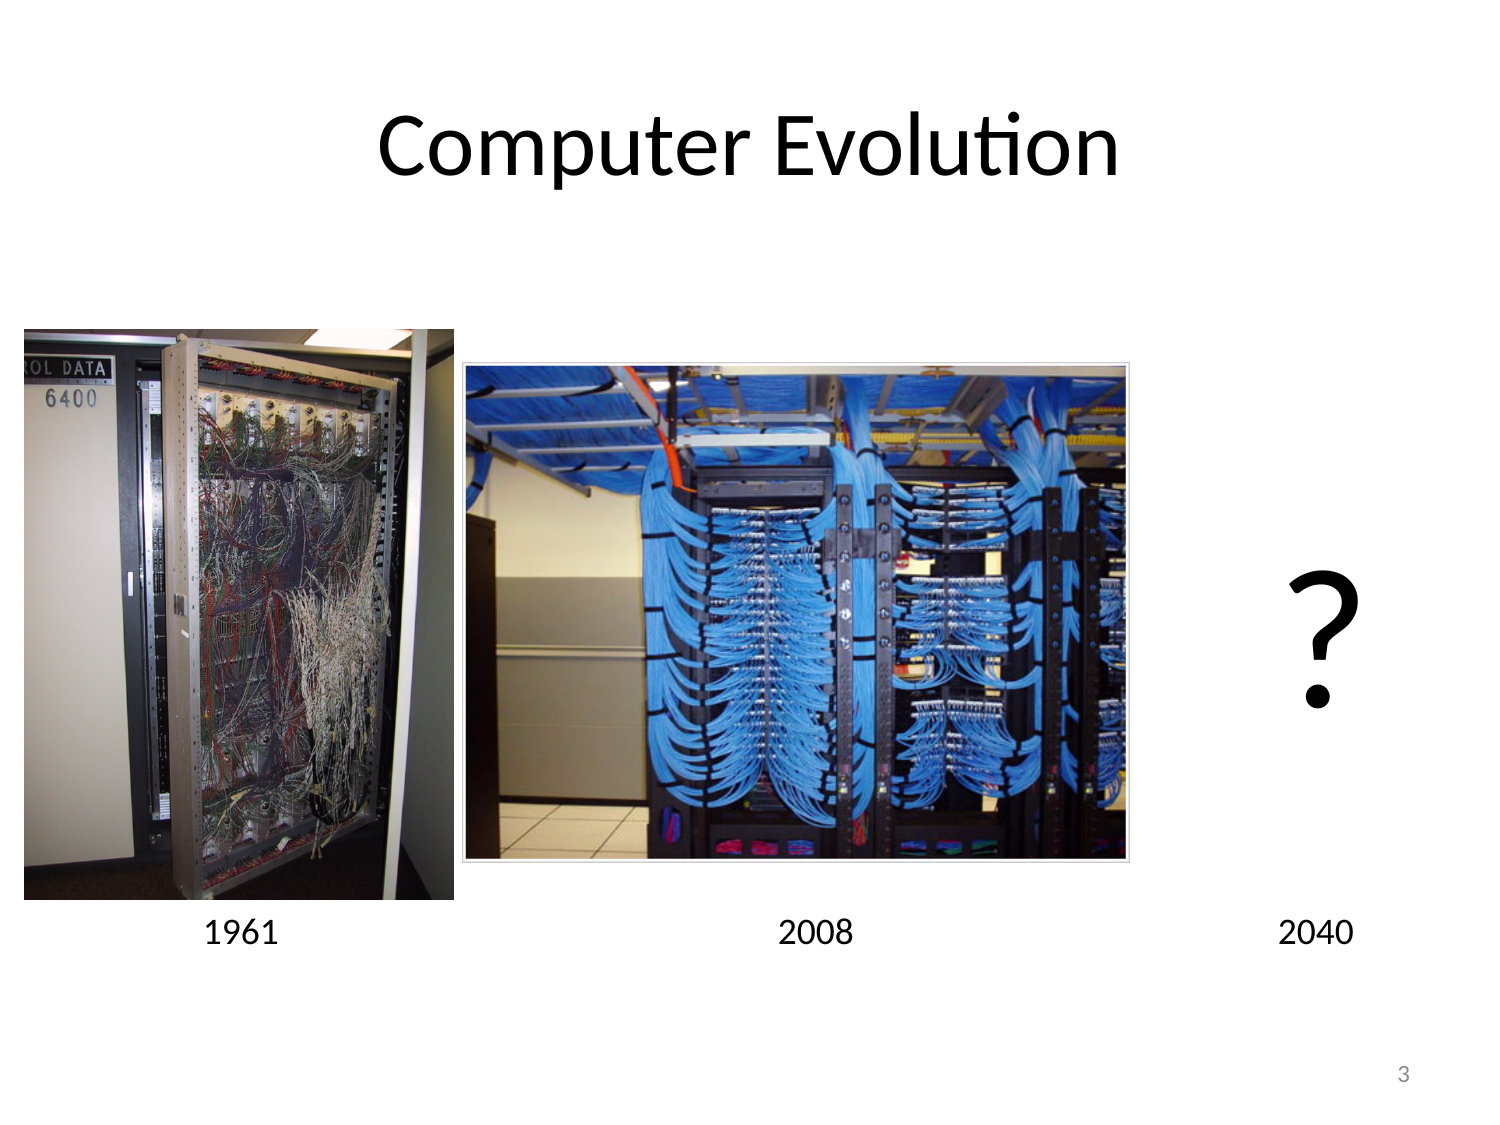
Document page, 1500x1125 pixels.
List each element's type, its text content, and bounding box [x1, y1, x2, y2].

text_box 1961 [188, 908, 294, 960]
text_box 2008 [763, 899, 869, 960]
title Computer Evolution [75, 45, 1425, 233]
picture [24, 328, 454, 901]
slide_number 3 [1074, 1042, 1425, 1103]
text_box ? [1263, 499, 1386, 755]
picture [462, 362, 1130, 863]
text_box 2040 [1263, 899, 1369, 960]
